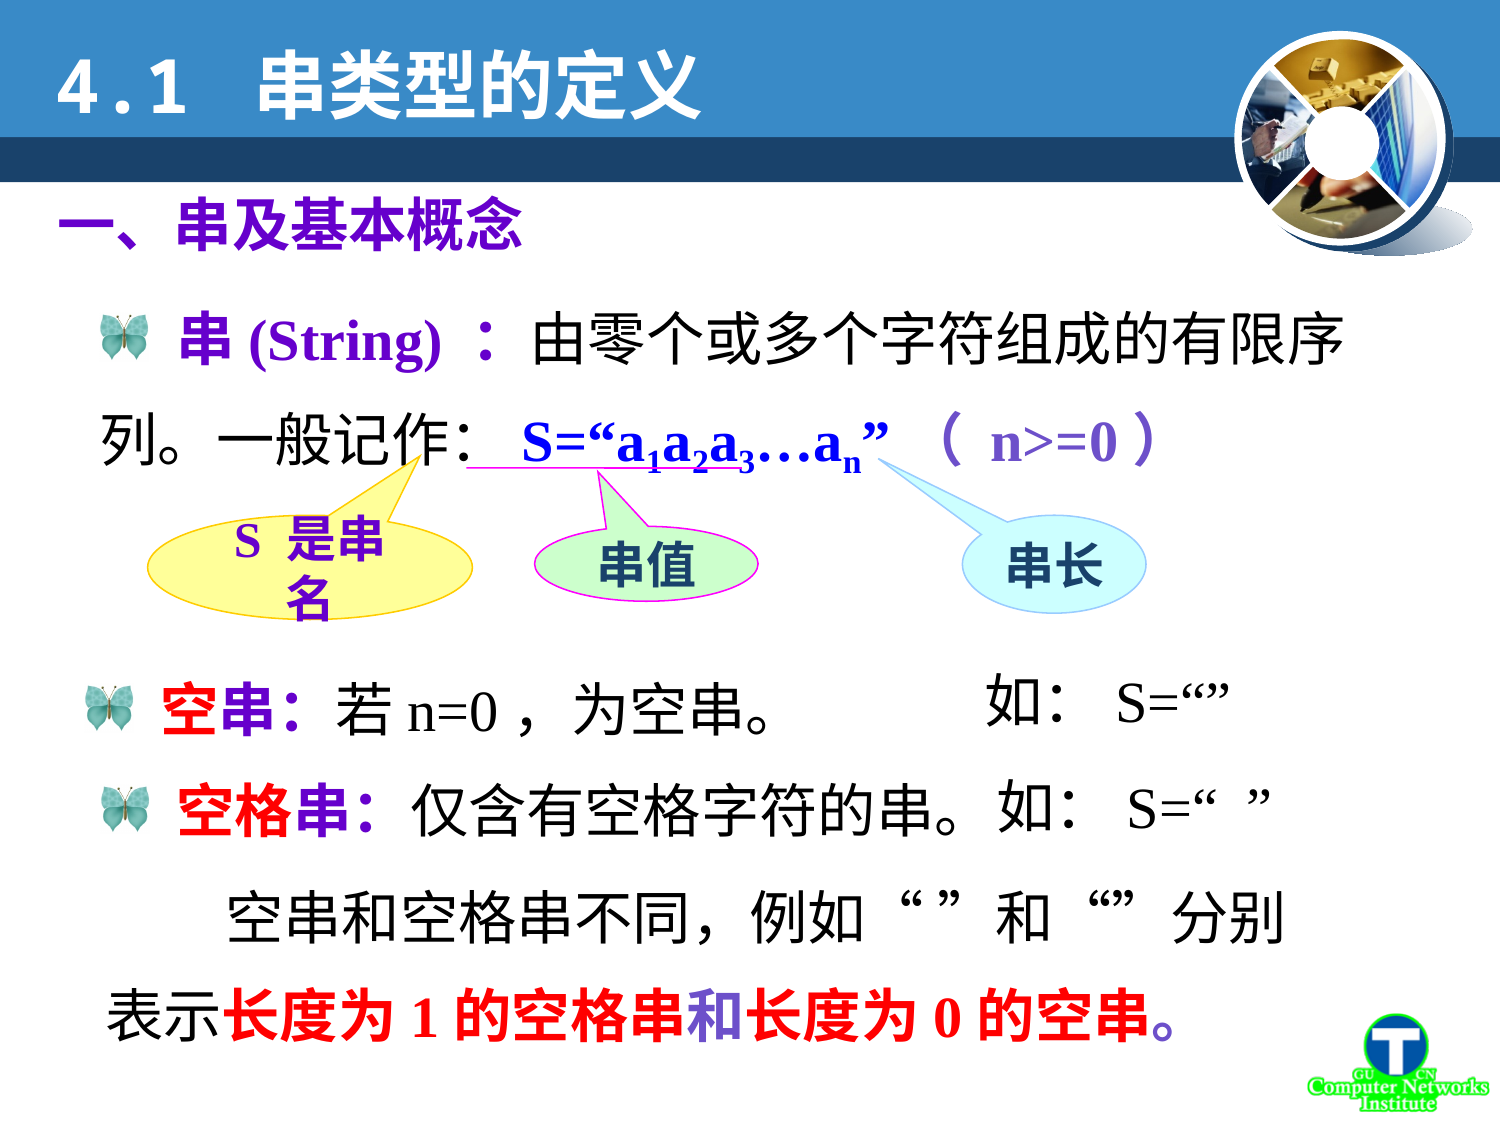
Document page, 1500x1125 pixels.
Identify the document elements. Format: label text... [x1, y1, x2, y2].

picture [1305, 1011, 1491, 1115]
text_box 空串：若n=0，为空串。 [69, 665, 819, 751]
text_box 一、串及基本概念 [42, 181, 539, 266]
picture [84, 683, 134, 733]
text_box 如：S=“” [969, 657, 1247, 742]
text_box 如：S=“ ” [981, 763, 1288, 846]
picture [1365, 69, 1438, 208]
picture [1274, 39, 1404, 114]
text_box 串(String) ：由零个或多个字符组成的有限序列。一般记作：S=“a1a2a3…an”（ n>=0） [85, 267, 1471, 488]
text_box 空串和空格串不同，例如“ ”和“”分别表示长度为1的空格串和长度为0的空串。 [90, 846, 1352, 1057]
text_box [466, 467, 759, 602]
picture [99, 312, 149, 362]
picture [100, 784, 150, 834]
text_box 4.1 串类型的定义 [41, 30, 1071, 136]
text_box 空格串：仅含有空格字符的串。 [86, 766, 981, 852]
picture [1241, 70, 1315, 205]
text_box 串长 [878, 458, 1147, 614]
text_box S 是串名 [147, 455, 461, 620]
picture [1271, 167, 1406, 239]
